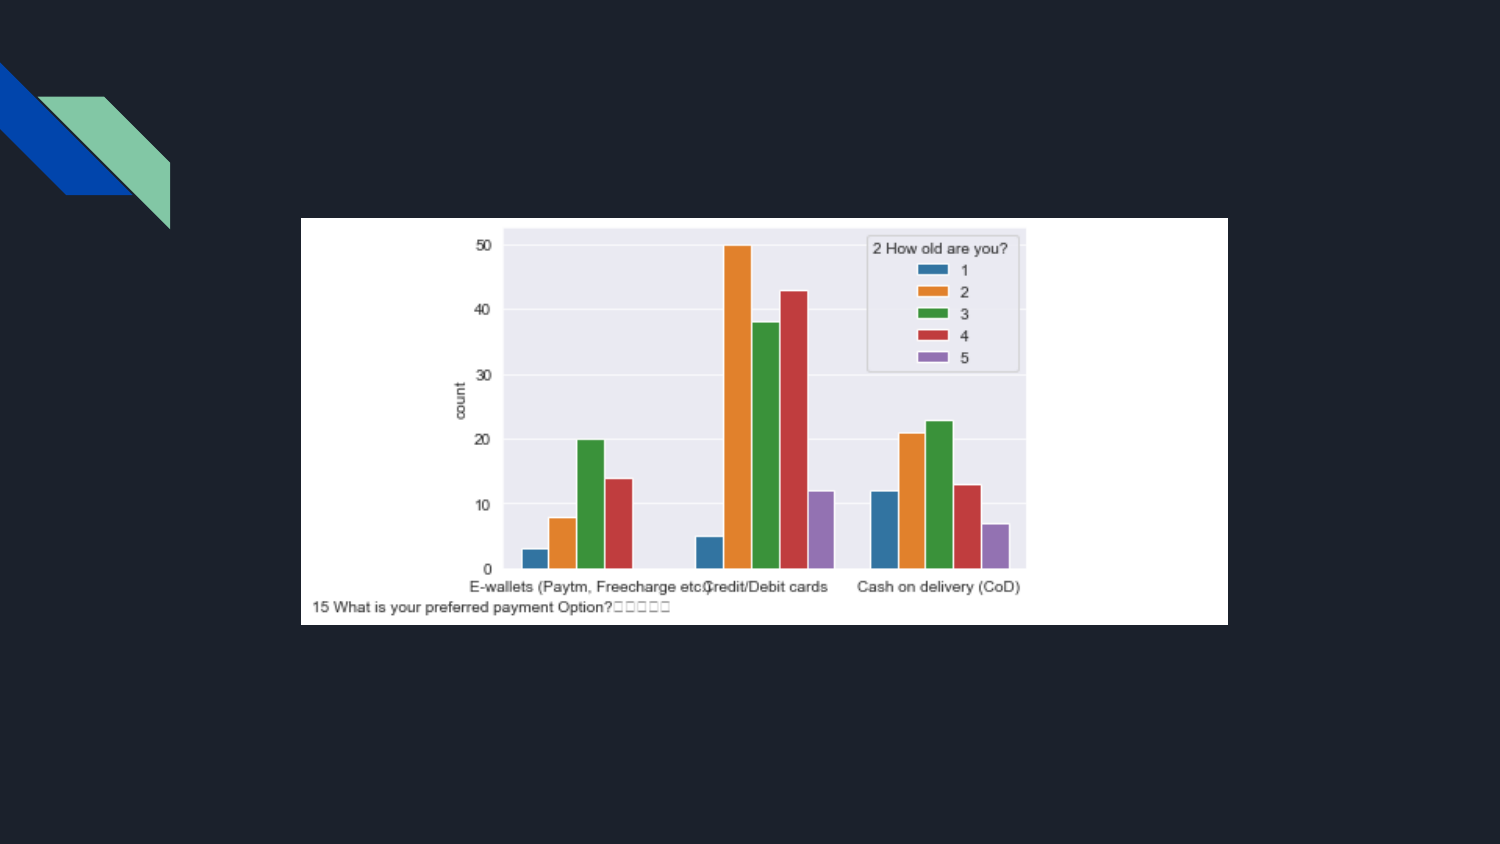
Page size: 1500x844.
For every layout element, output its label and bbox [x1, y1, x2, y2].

picture [301, 218, 1229, 626]
